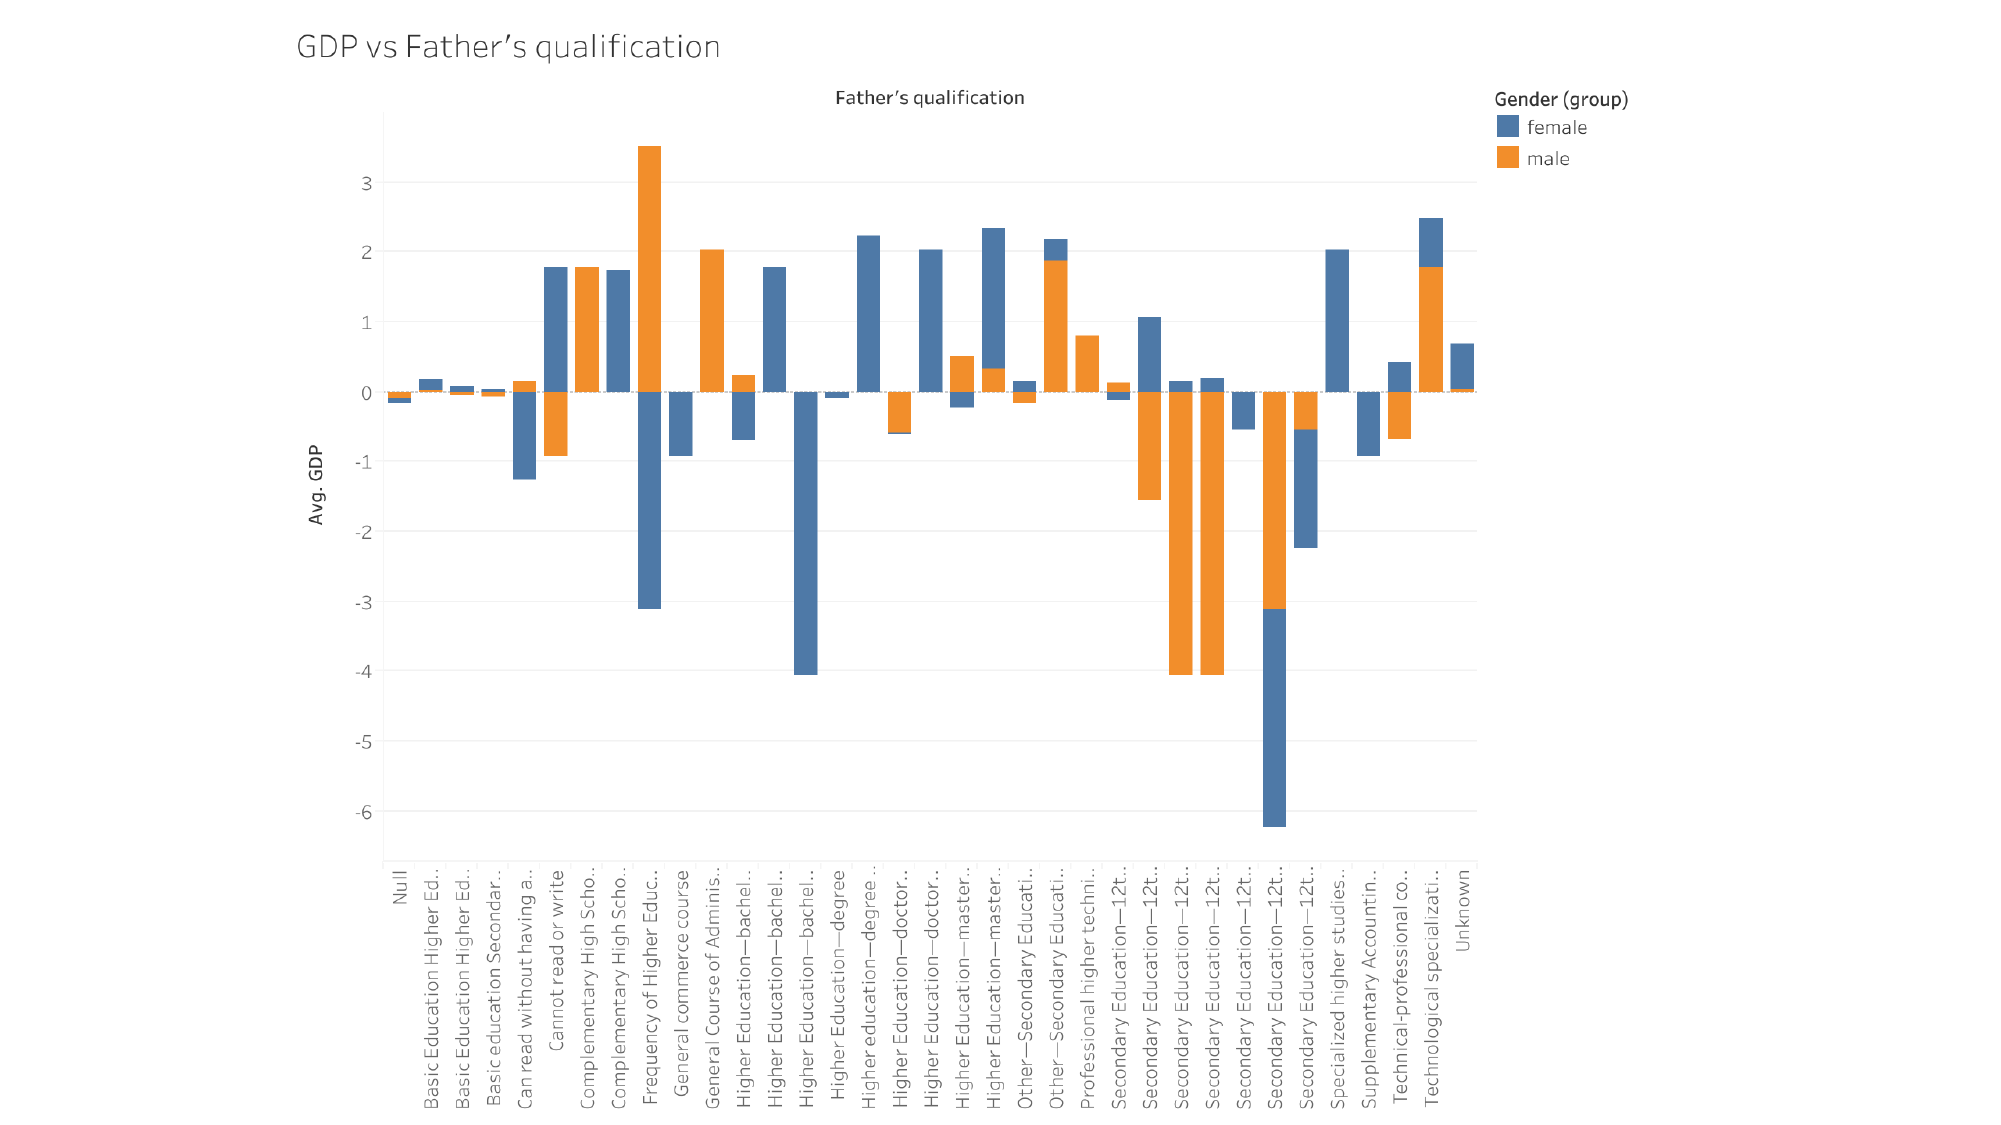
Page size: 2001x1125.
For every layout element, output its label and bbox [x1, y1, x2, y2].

picture [289, 13, 1711, 1111]
